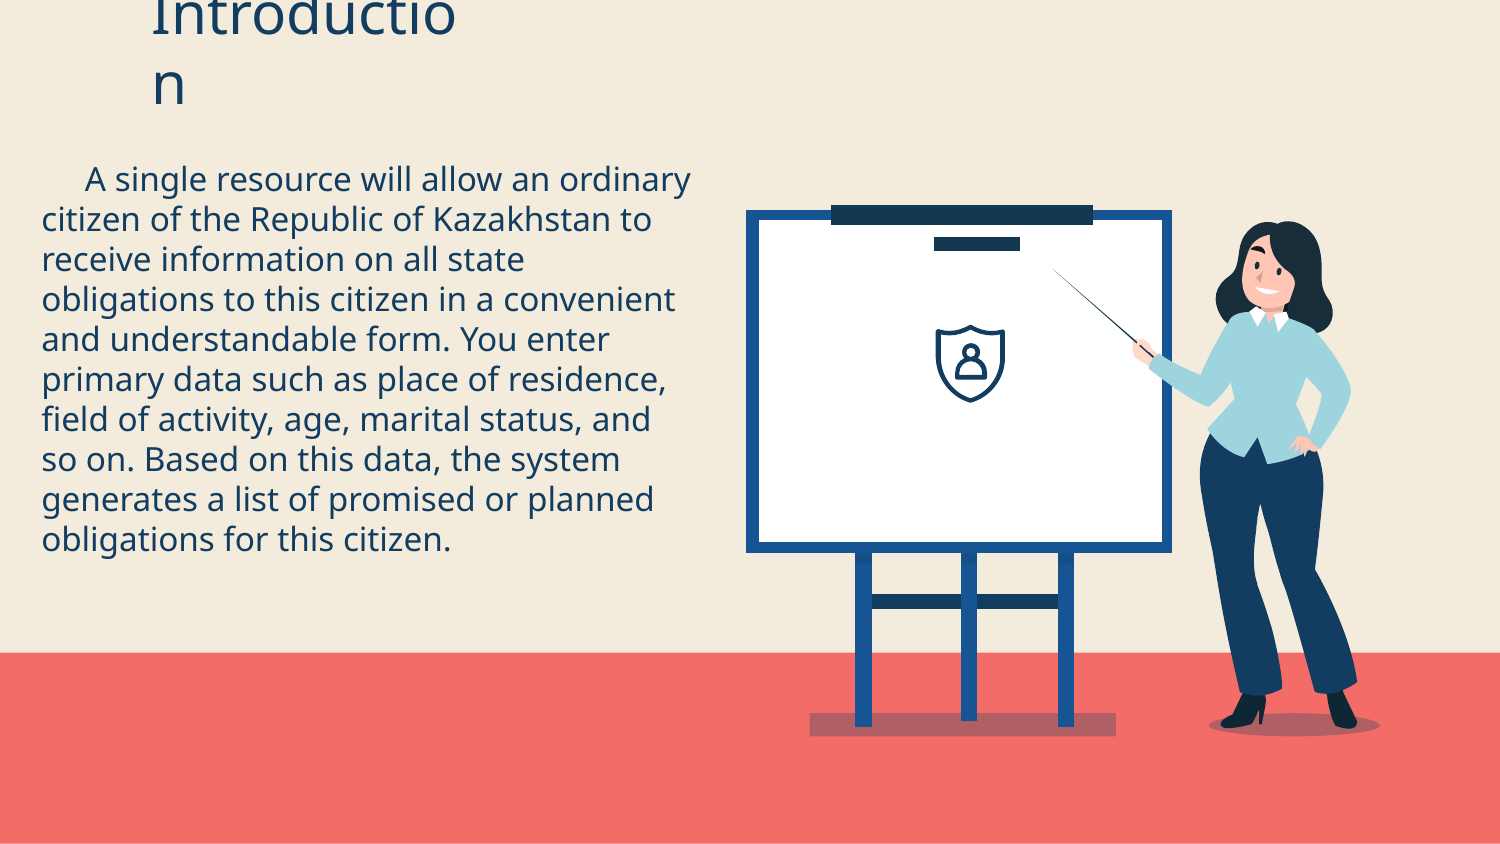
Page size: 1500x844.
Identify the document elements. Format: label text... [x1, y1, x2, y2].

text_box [935, 324, 1006, 403]
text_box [745, 205, 1381, 737]
title Introduction [136, 35, 506, 131]
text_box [1248, 245, 1265, 270]
subtitle A single resource will allow an ordinary citizen of the Republic of Kazakhstan to receive information on all state obligations to this citizen in a convenient and understandable form. You enter primary data such as place of residence, field of activity, age, marital status, and so on. Based on this data, the system generates a list of promised or planned obligations for this citizen. [26, 143, 713, 650]
